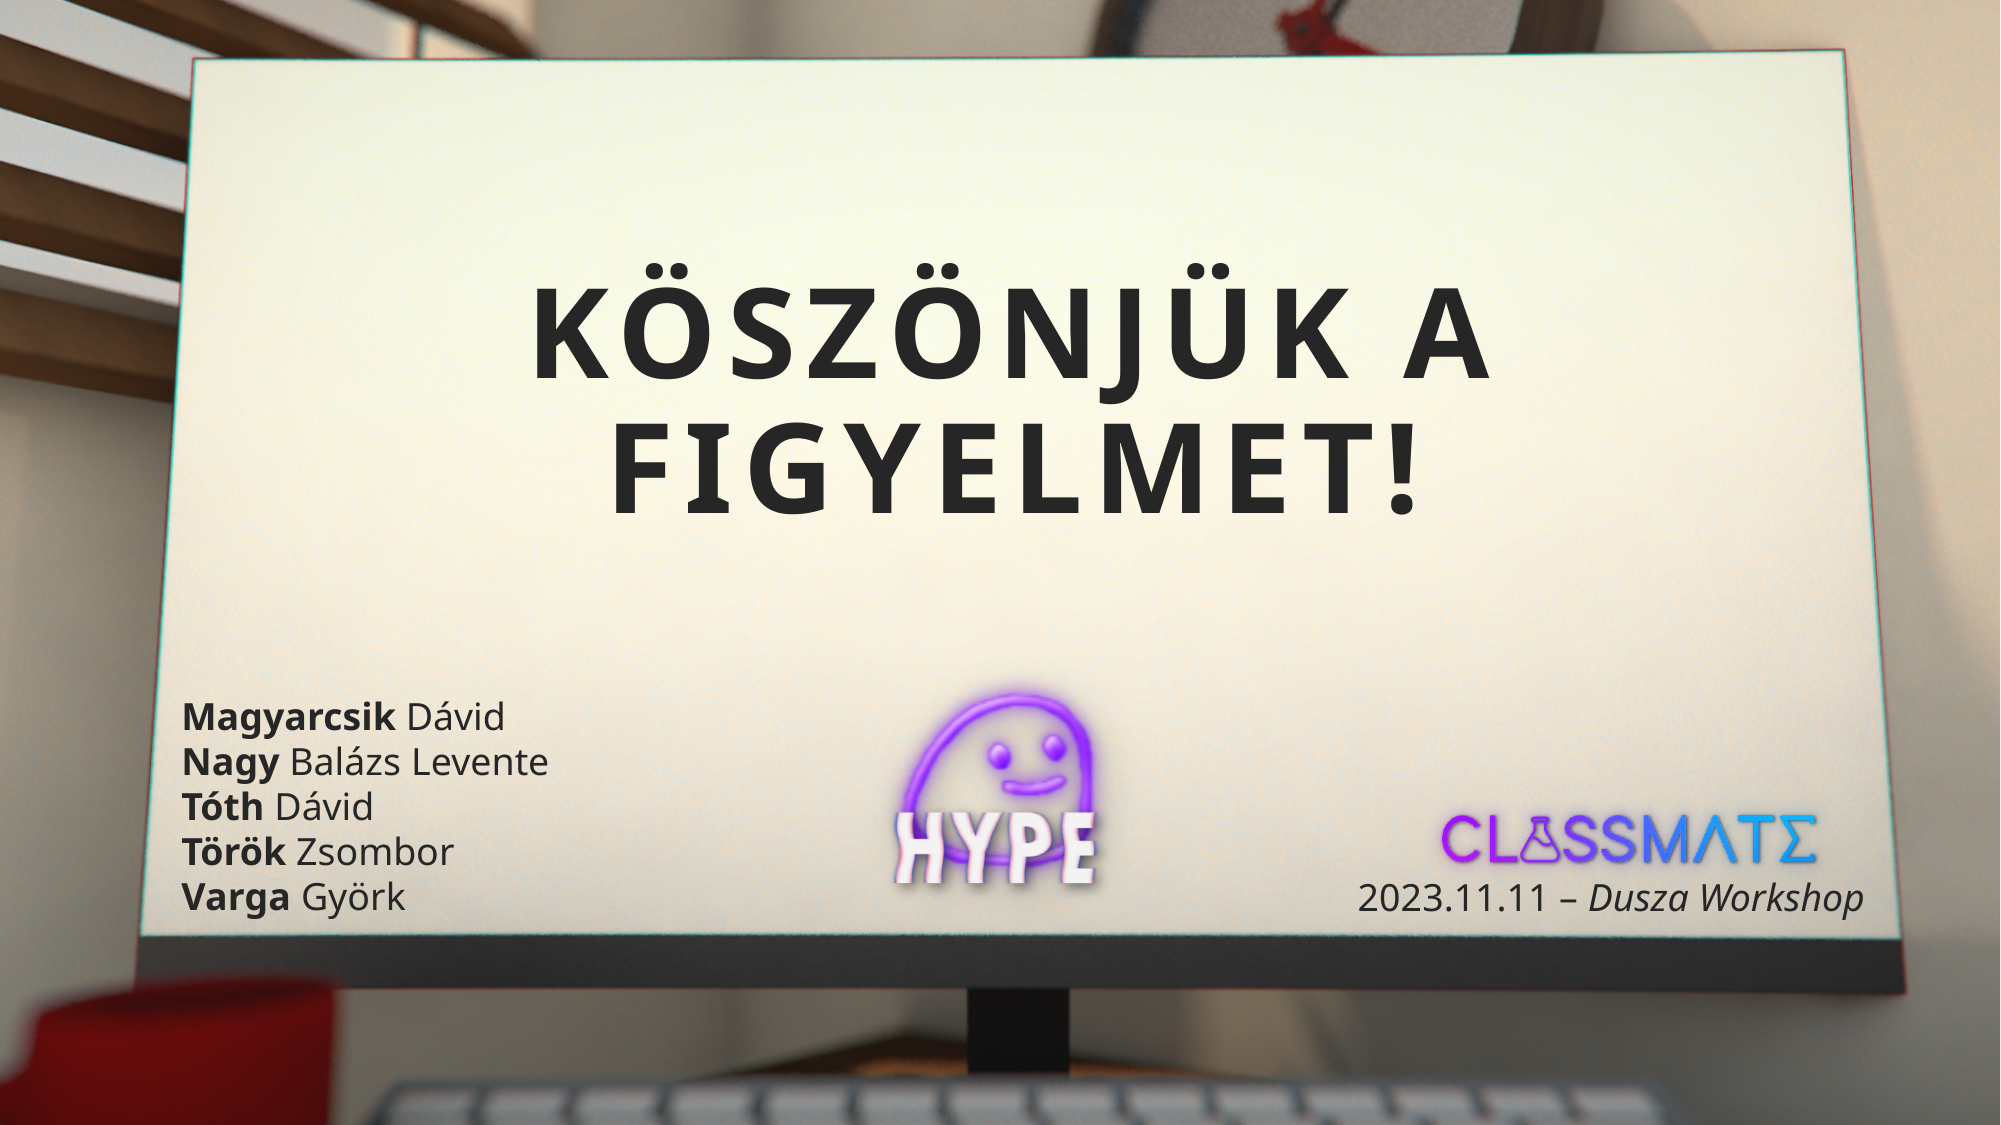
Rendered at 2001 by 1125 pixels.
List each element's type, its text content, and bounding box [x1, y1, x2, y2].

picture [0, 0, 2001, 1125]
text_box 2023.11.11 – Dusza Workshop [1325, 866, 1898, 927]
text_box Magyarcsik Dávid Nagy Balázs Levente Tóth Dávid Török Zsombor Varga Györk [166, 685, 589, 930]
text_box Köszönjük A FIGYELMET! [398, 160, 1629, 549]
